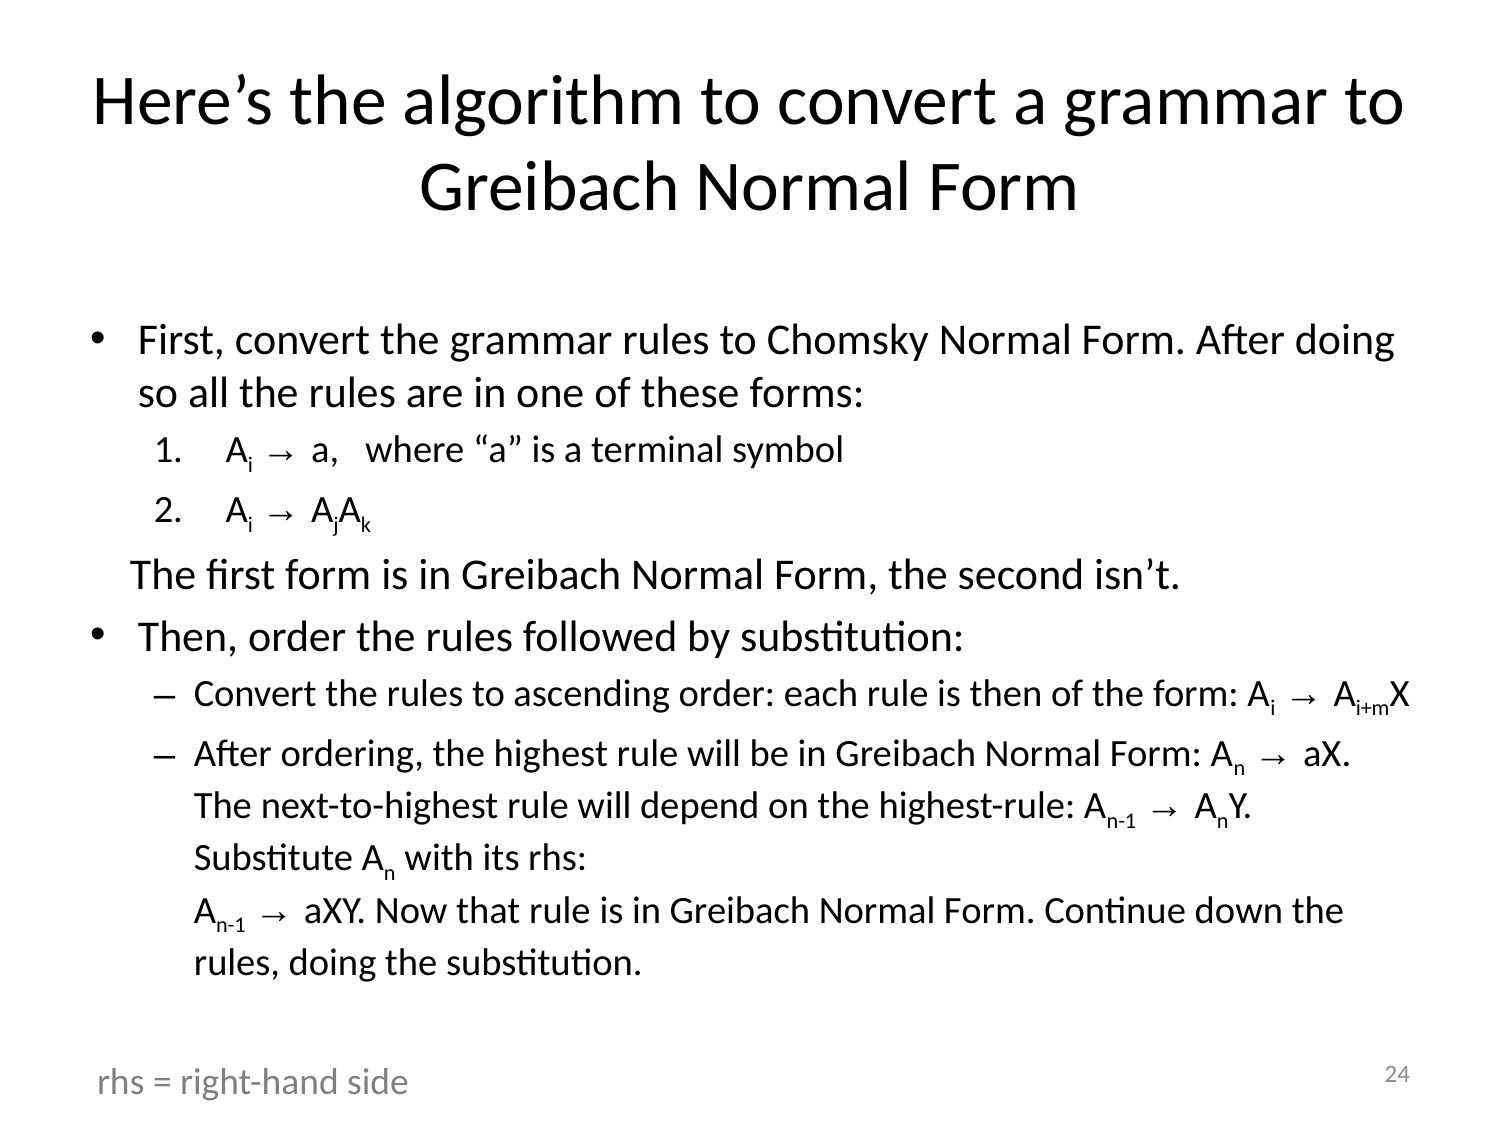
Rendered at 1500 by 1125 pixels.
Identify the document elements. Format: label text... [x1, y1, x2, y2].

slide_number 24 [1074, 1042, 1425, 1103]
text_box rhs = right-hand side [82, 1049, 425, 1110]
list First, convert the grammar rules to Chomsky Normal Form. After doing so all the rules are in one of these forms: Ai → a, where “a” is a terminal symbol Ai → AjAk The first form is in Greibach Normal Form, the second isn’t. Then, order the rules followed by substitution: Convert the rules to ascending order: each rule is then of the form: Ai → Ai+mX After ordering, the highest rule will be in Greibach Normal Form: An → aX. The next-to-highest rule will depend on the highest-rule: An-1 → AnY. Substitute An with its rhs: An-1 → aXY. Now that rule is in Greibach Normal Form. Continue down the rules, doing the substitution. [75, 303, 1425, 1054]
title Here’s the algorithm to convert a grammar to Greibach Normal Form [75, 45, 1425, 233]
